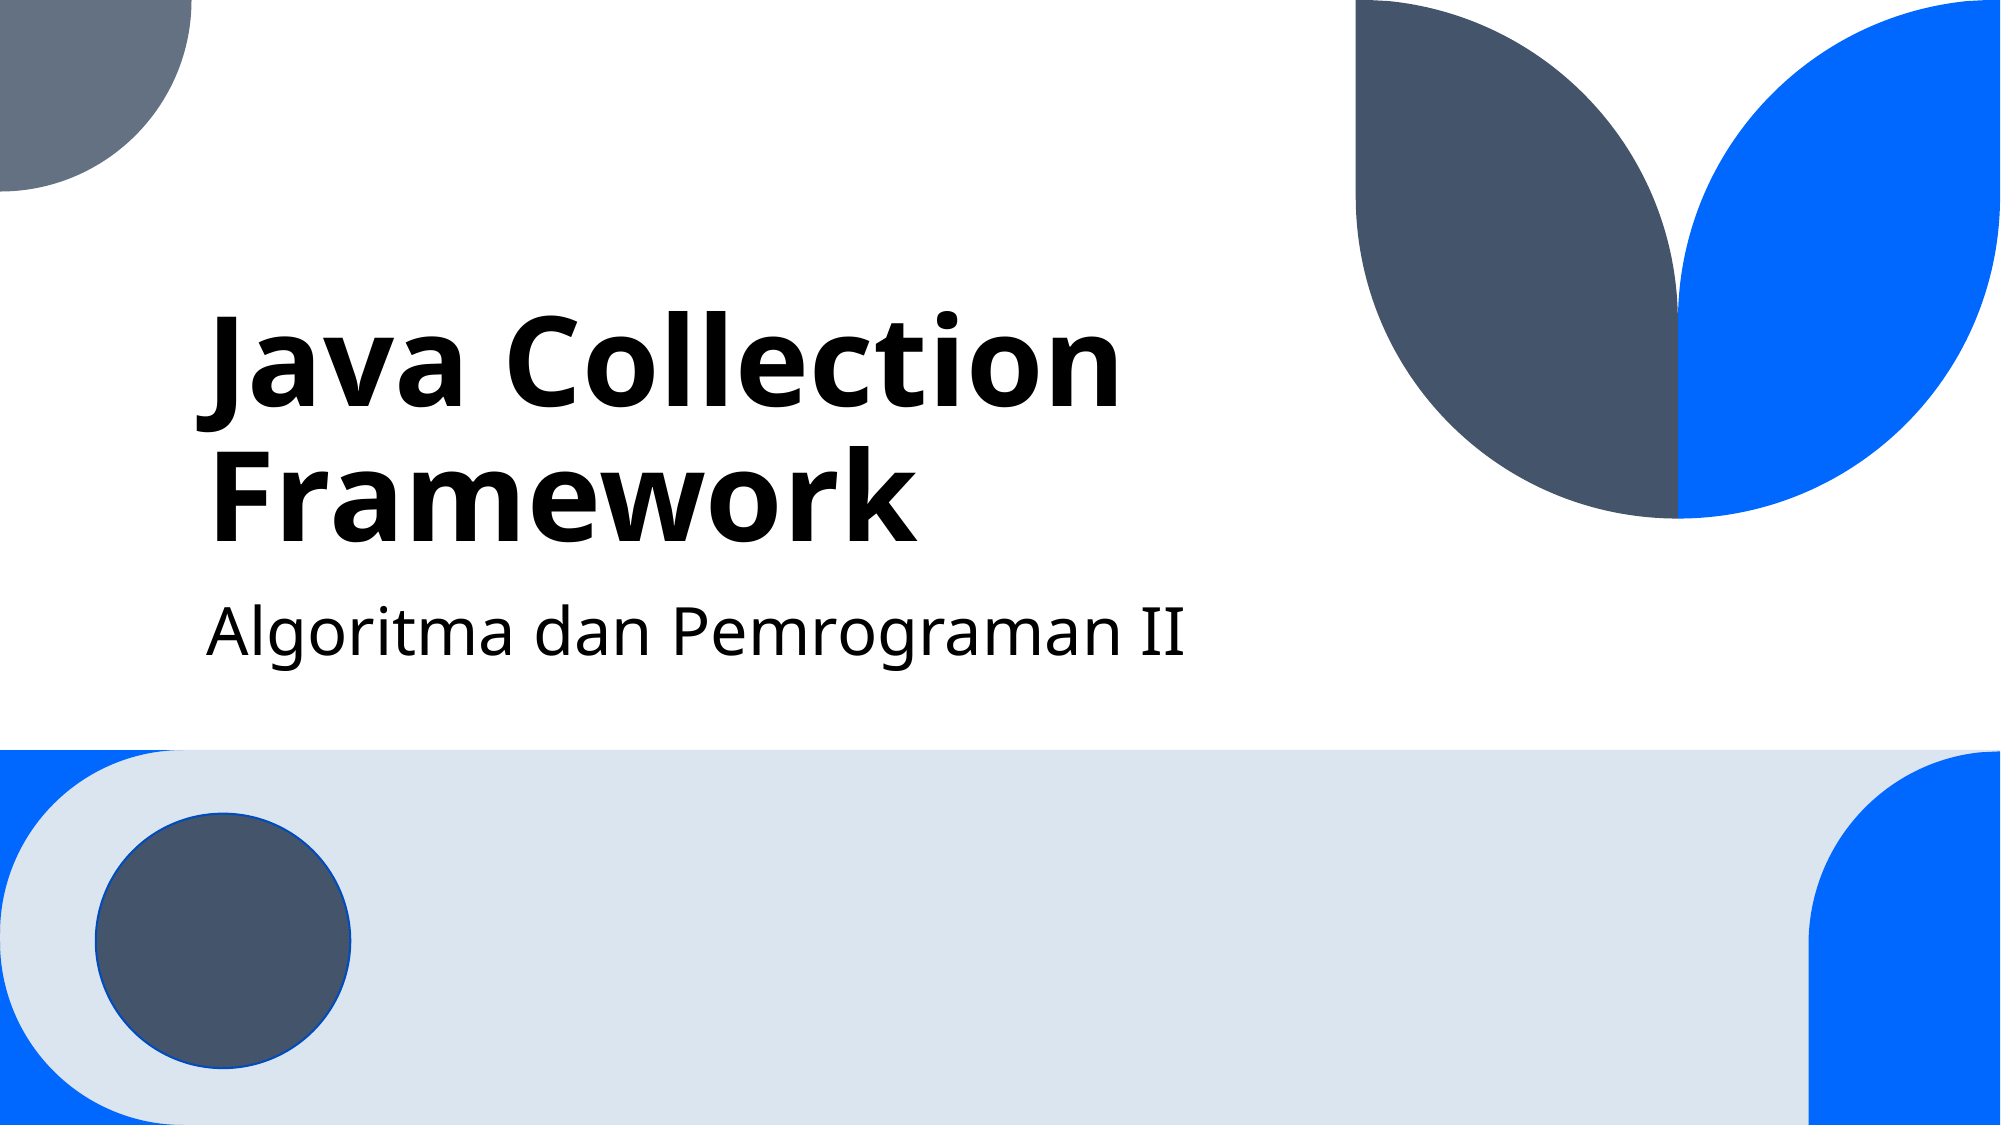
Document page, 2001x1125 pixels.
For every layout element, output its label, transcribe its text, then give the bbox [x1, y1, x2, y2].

subtitle Algoritma dan Pemrograman II [191, 590, 1750, 724]
title Java Collection Framework [191, 184, 1356, 576]
